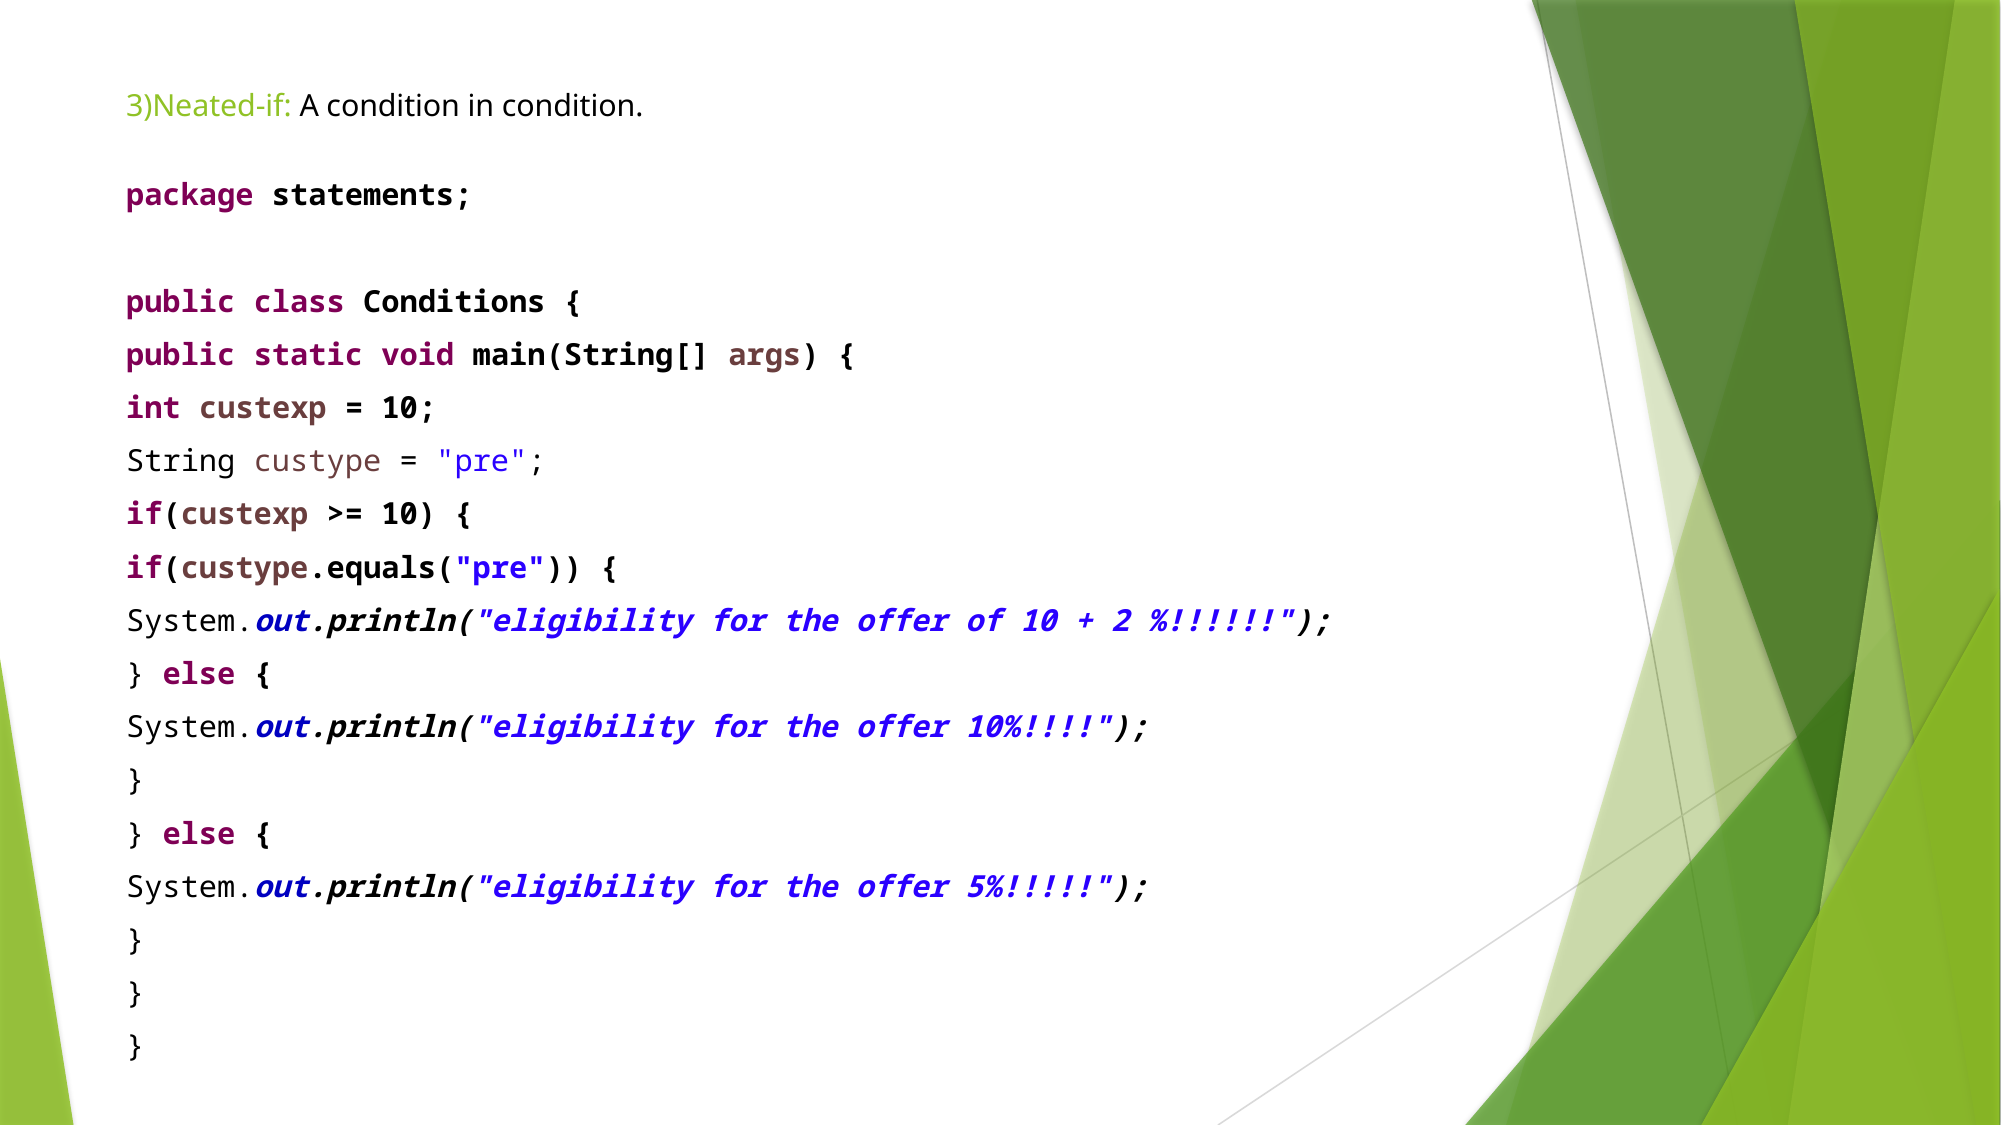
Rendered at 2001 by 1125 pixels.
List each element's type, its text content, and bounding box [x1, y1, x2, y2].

list 3)Neated-if: A condition in condition. package statements; public class Conditions { public static void main(String[] args) { int custexp = 10; String custype = "pre"; if(custexp >= 10) { if(custype.equals("pre")) { System.out.println("eligibility for the offer of 10 + 2 %!!!!!!"); } else { System.out.println("eligibility for the offer 10%!!!!"); } } else { System.out.println("eligibility for the offer 5%!!!!!"); } } } [111, 78, 1689, 1075]
